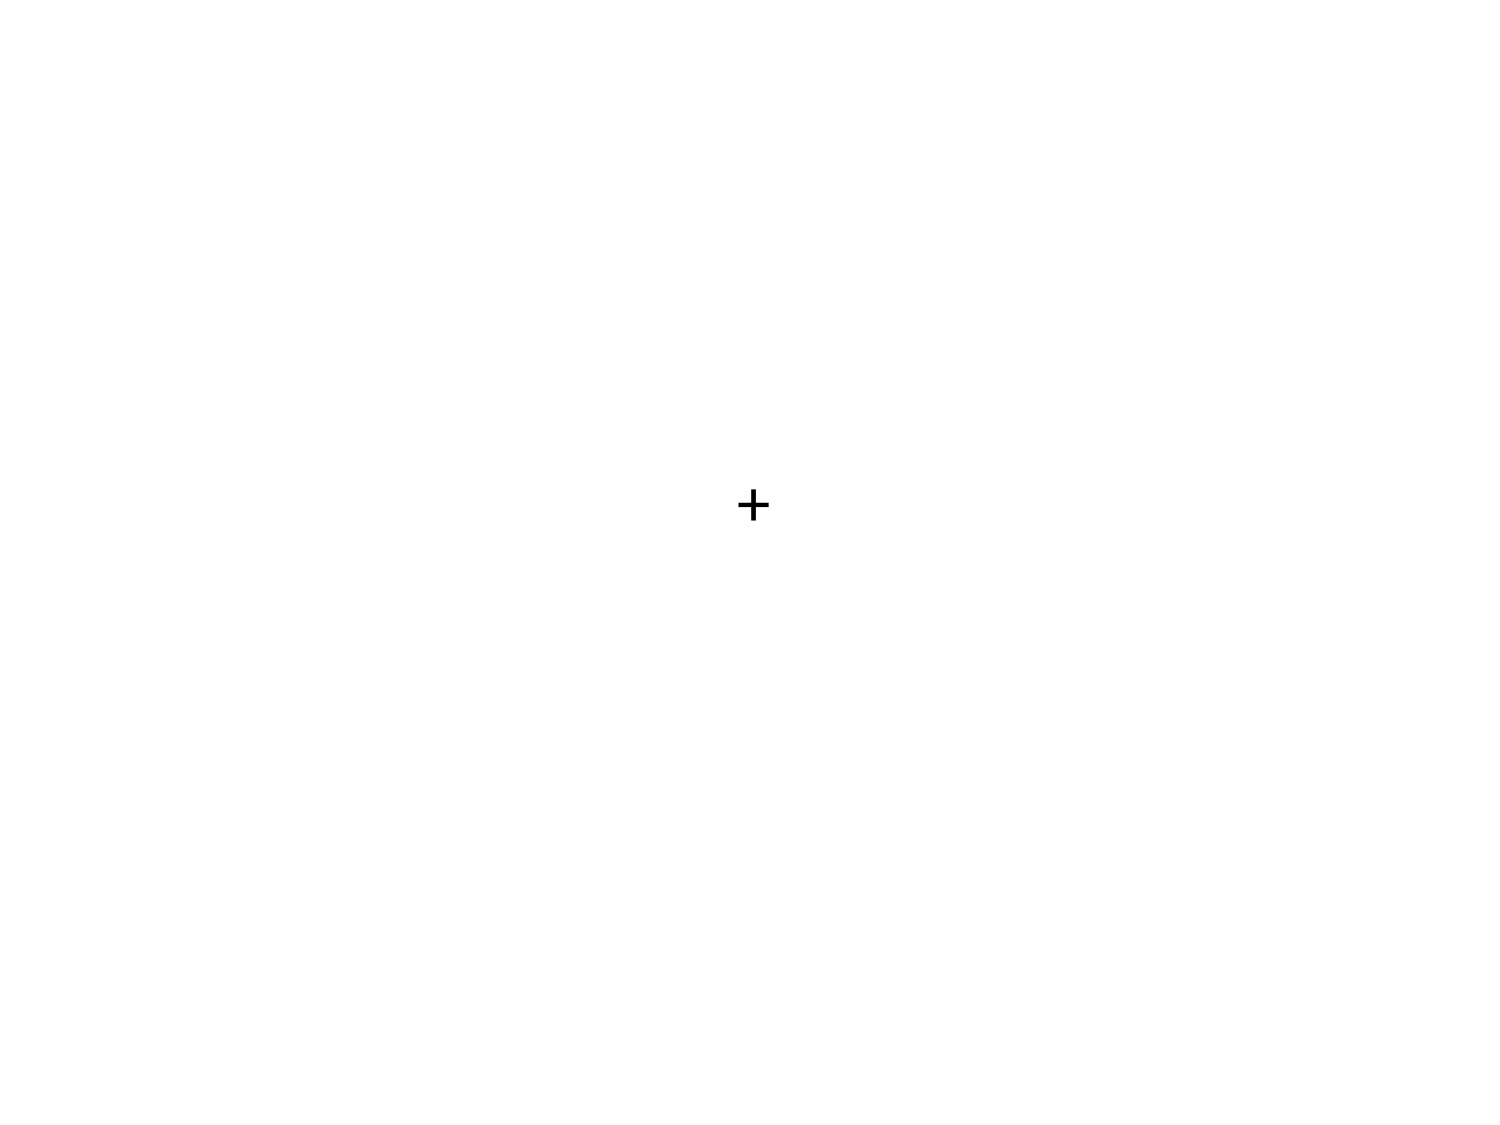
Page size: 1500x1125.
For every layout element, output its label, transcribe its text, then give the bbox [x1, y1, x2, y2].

text_box + [645, 452, 863, 548]
